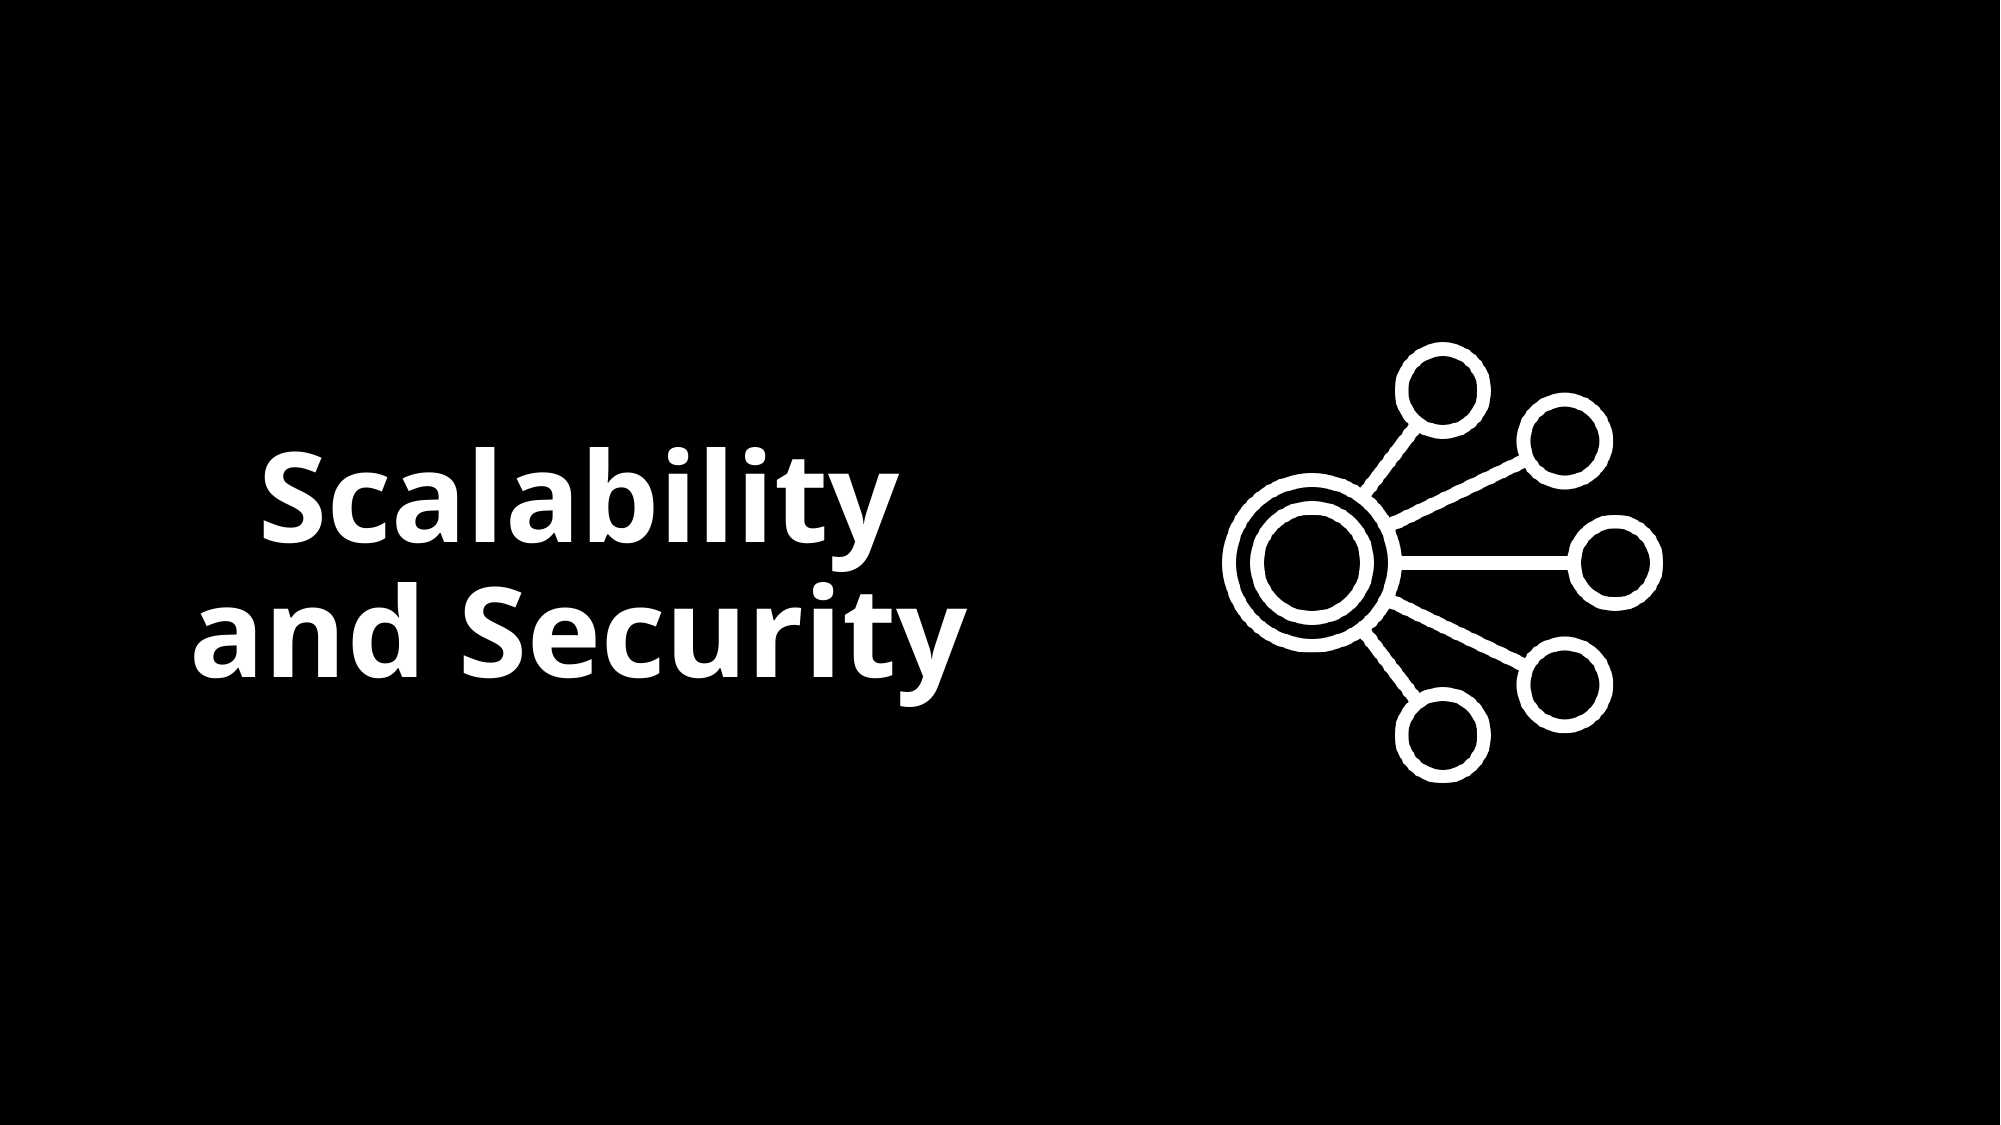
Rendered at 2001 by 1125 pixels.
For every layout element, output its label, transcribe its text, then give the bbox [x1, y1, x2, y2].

title Scalability and Security [137, 412, 1022, 713]
picture [1221, 341, 1663, 784]
